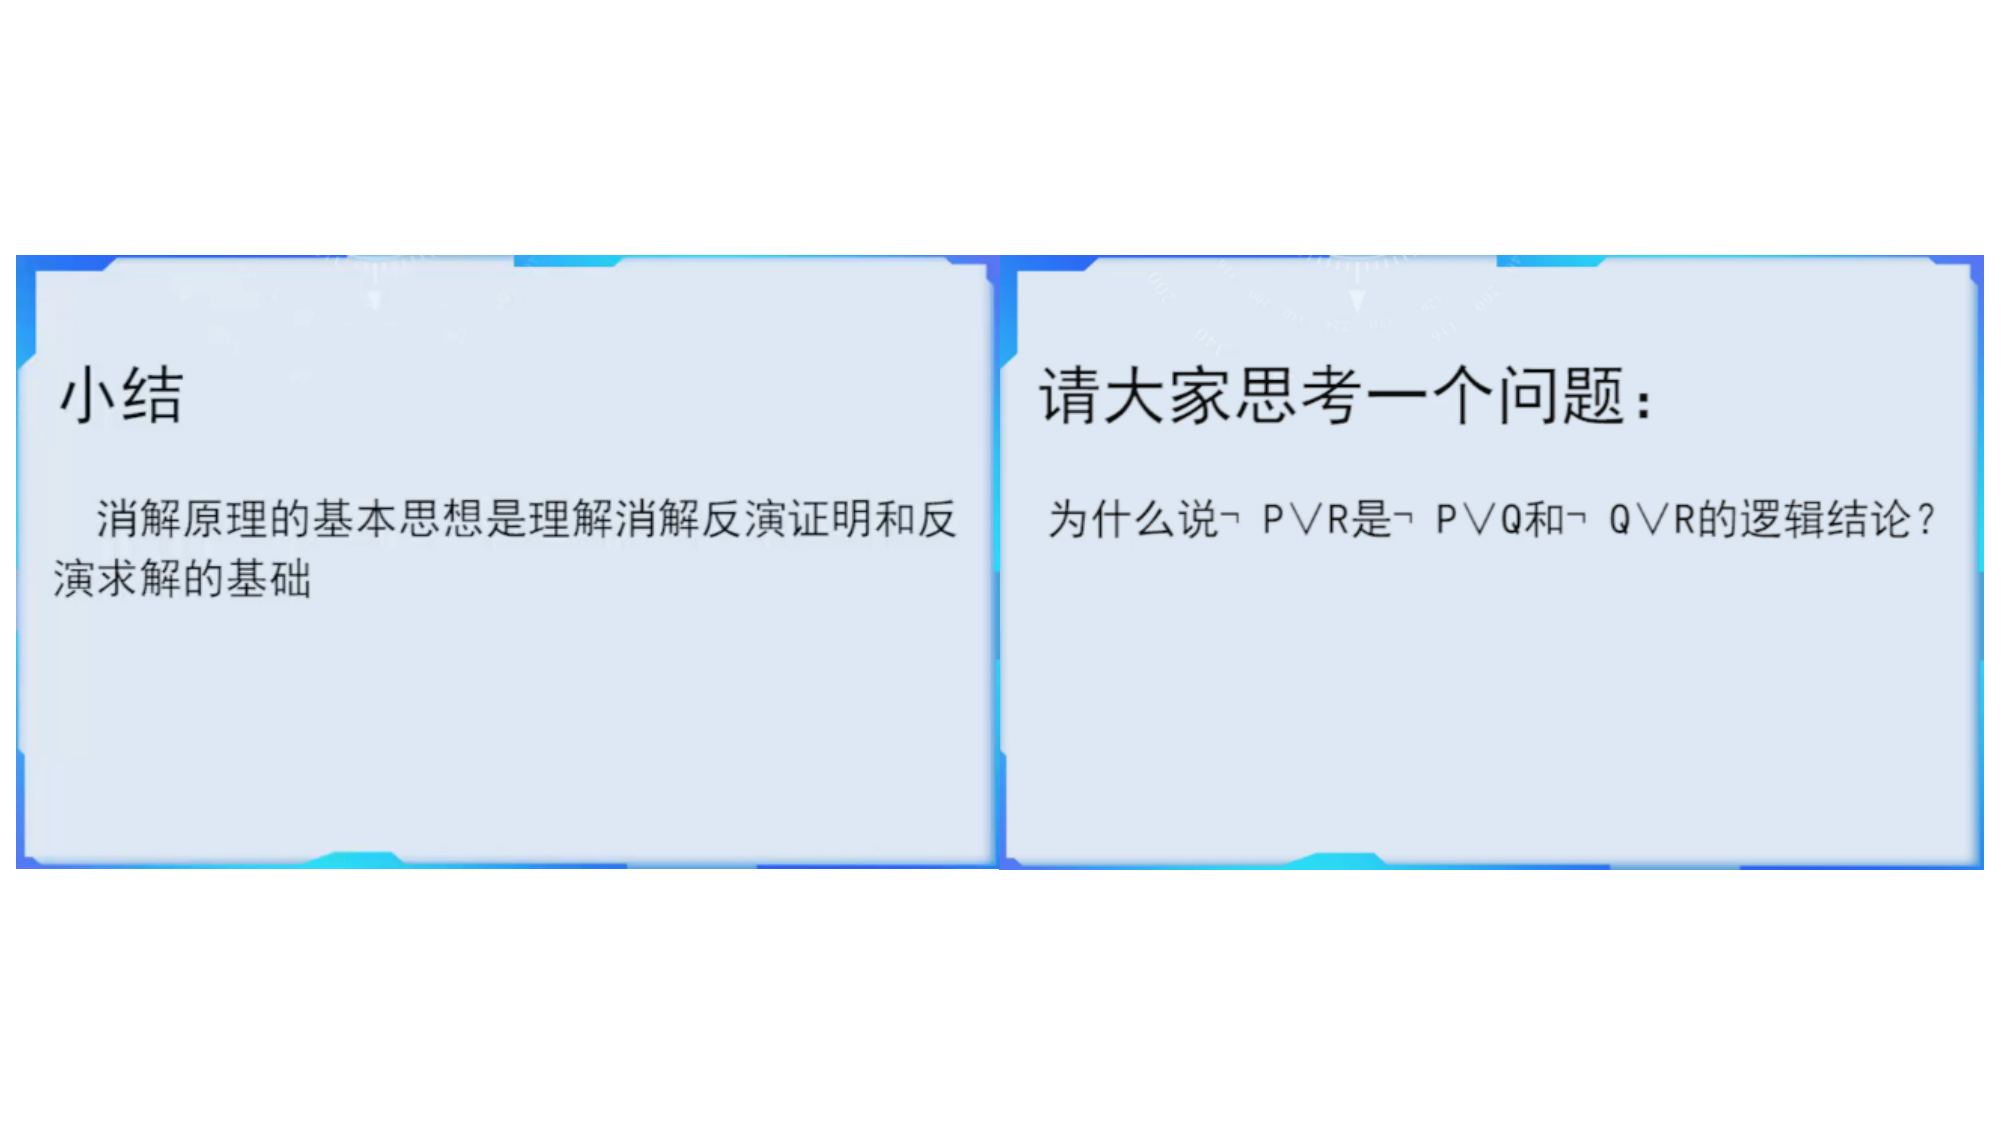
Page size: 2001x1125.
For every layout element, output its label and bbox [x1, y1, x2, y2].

picture [16, 255, 1001, 870]
list [1001, 255, 1984, 870]
